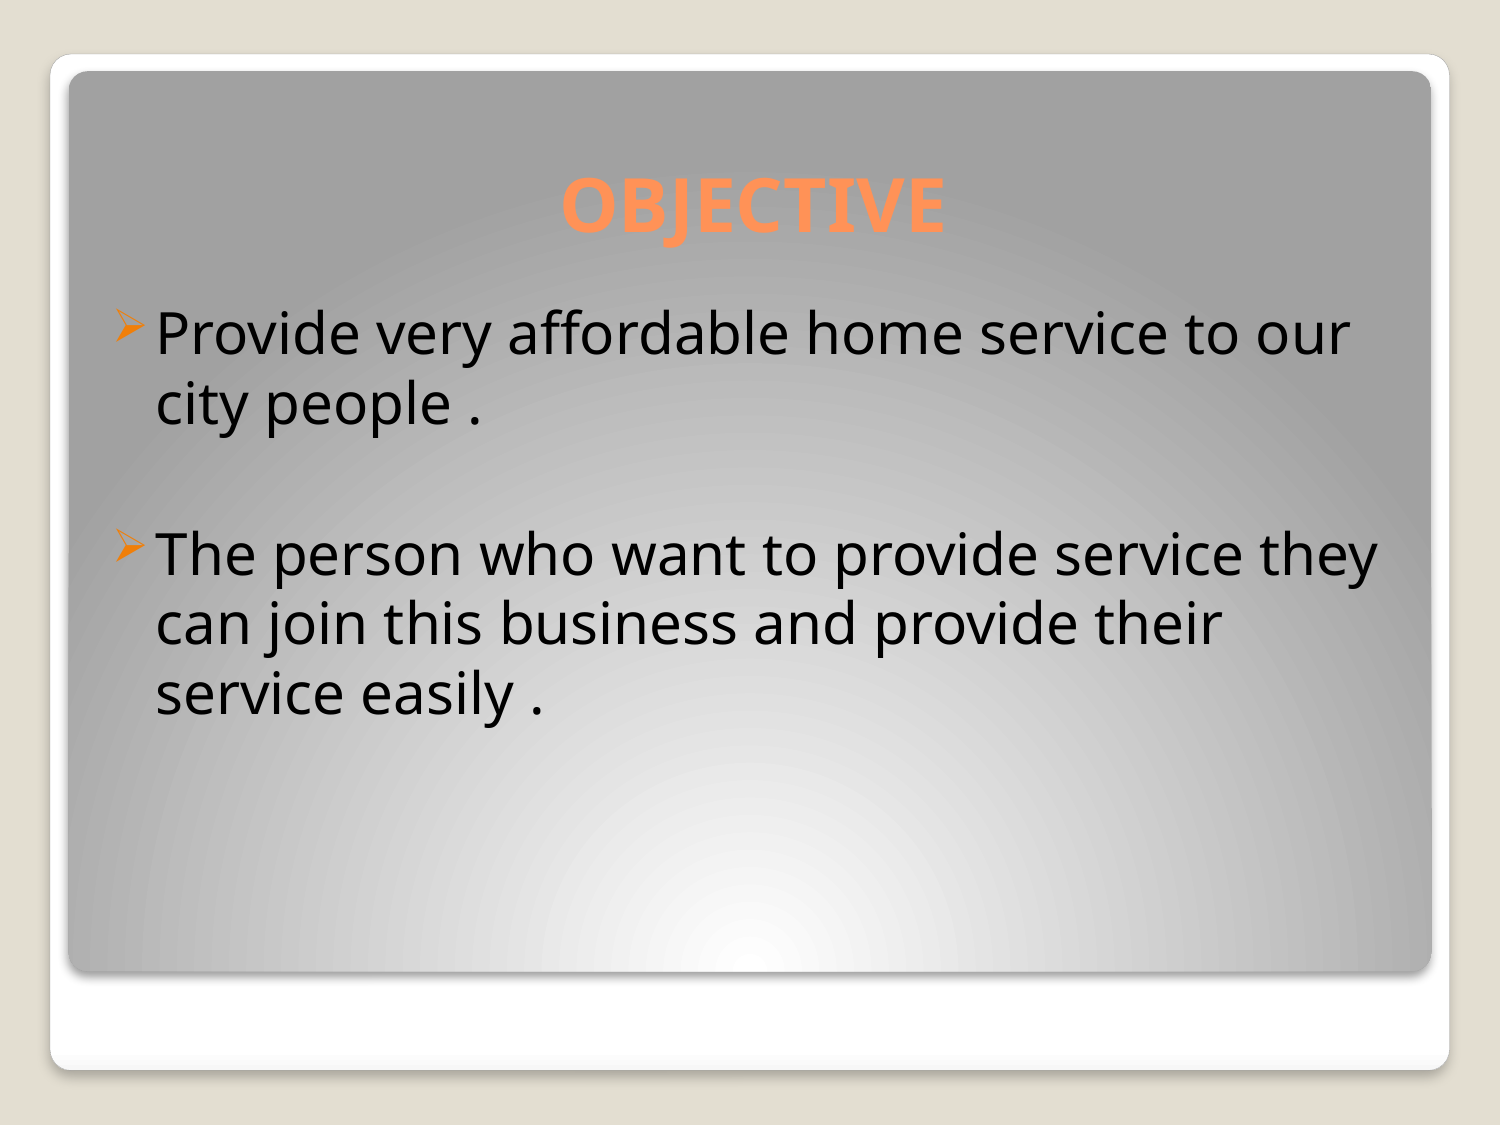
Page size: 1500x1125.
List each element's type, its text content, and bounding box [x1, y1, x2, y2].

title OBJECTIVE [82, 82, 1425, 255]
list Provide very affordable home service to our city people . The person who want to provide service they can join this business and provide their service easily . [82, 281, 1425, 969]
